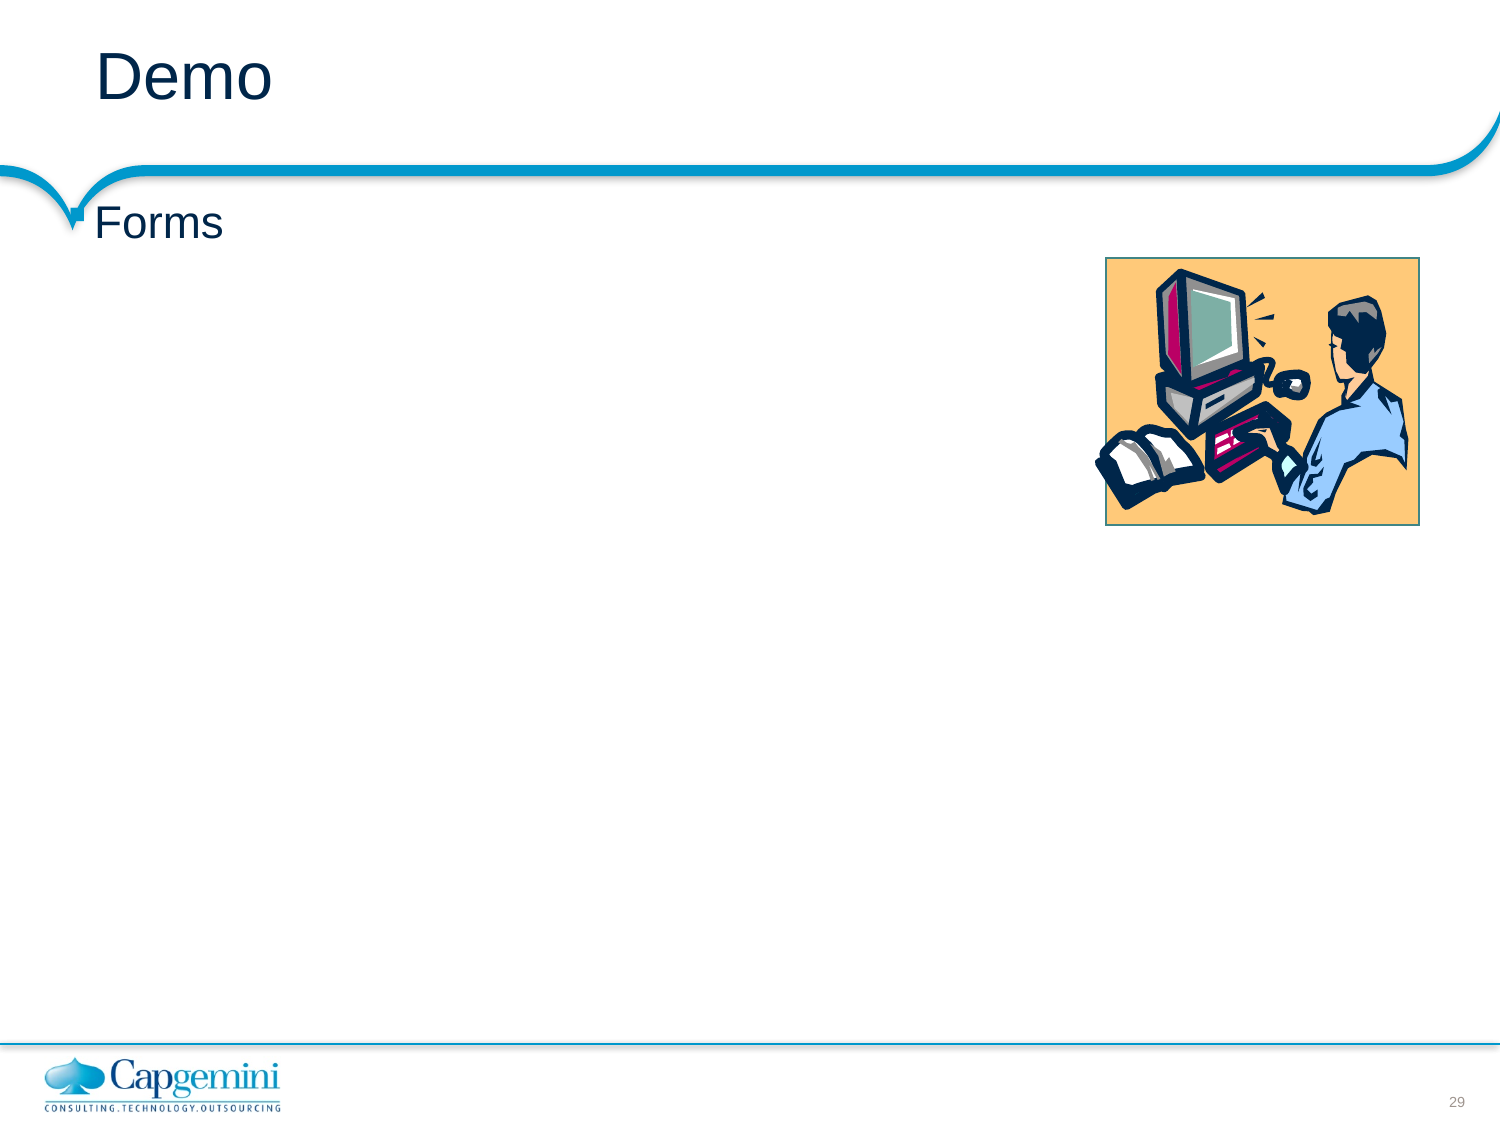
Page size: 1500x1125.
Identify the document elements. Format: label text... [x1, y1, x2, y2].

picture [44, 1056, 281, 1113]
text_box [1099, 257, 1420, 526]
list Forms [49, 187, 936, 1020]
title Demo [46, 10, 1149, 147]
